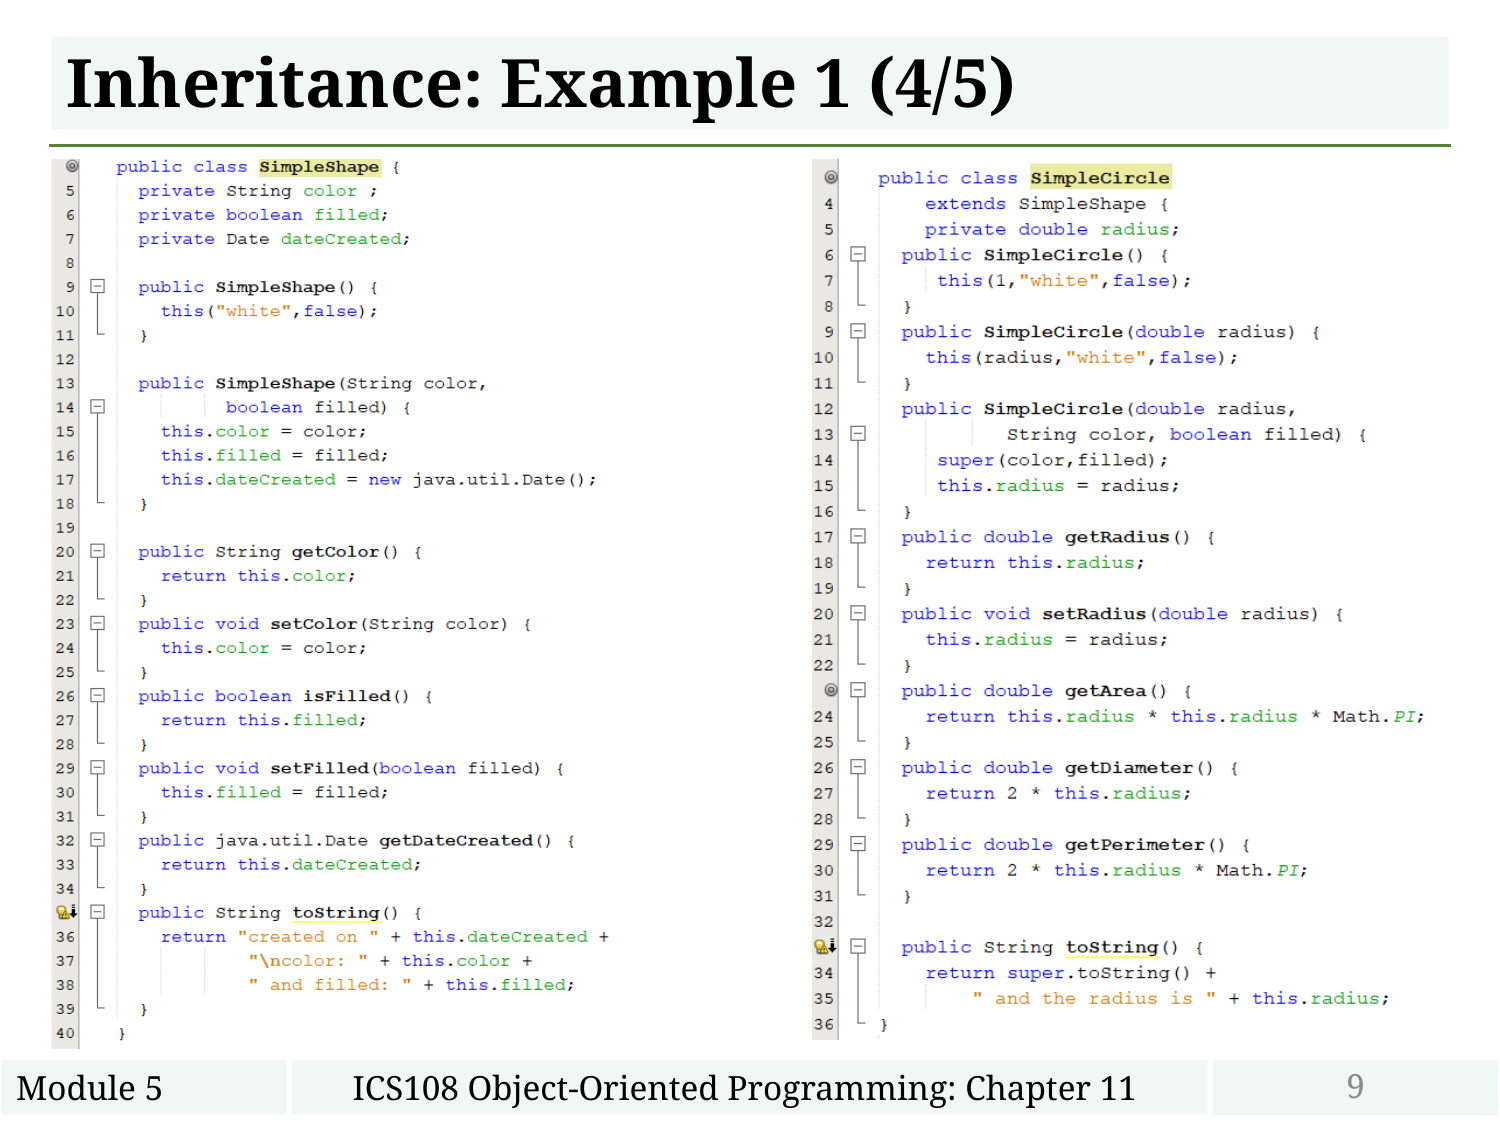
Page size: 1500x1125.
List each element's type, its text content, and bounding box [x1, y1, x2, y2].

title Inheritance: Example 1 (4/5) [51, 36, 1449, 130]
picture [812, 159, 1449, 1040]
slide_number 9 [1212, 1059, 1498, 1116]
picture [51, 159, 616, 1049]
